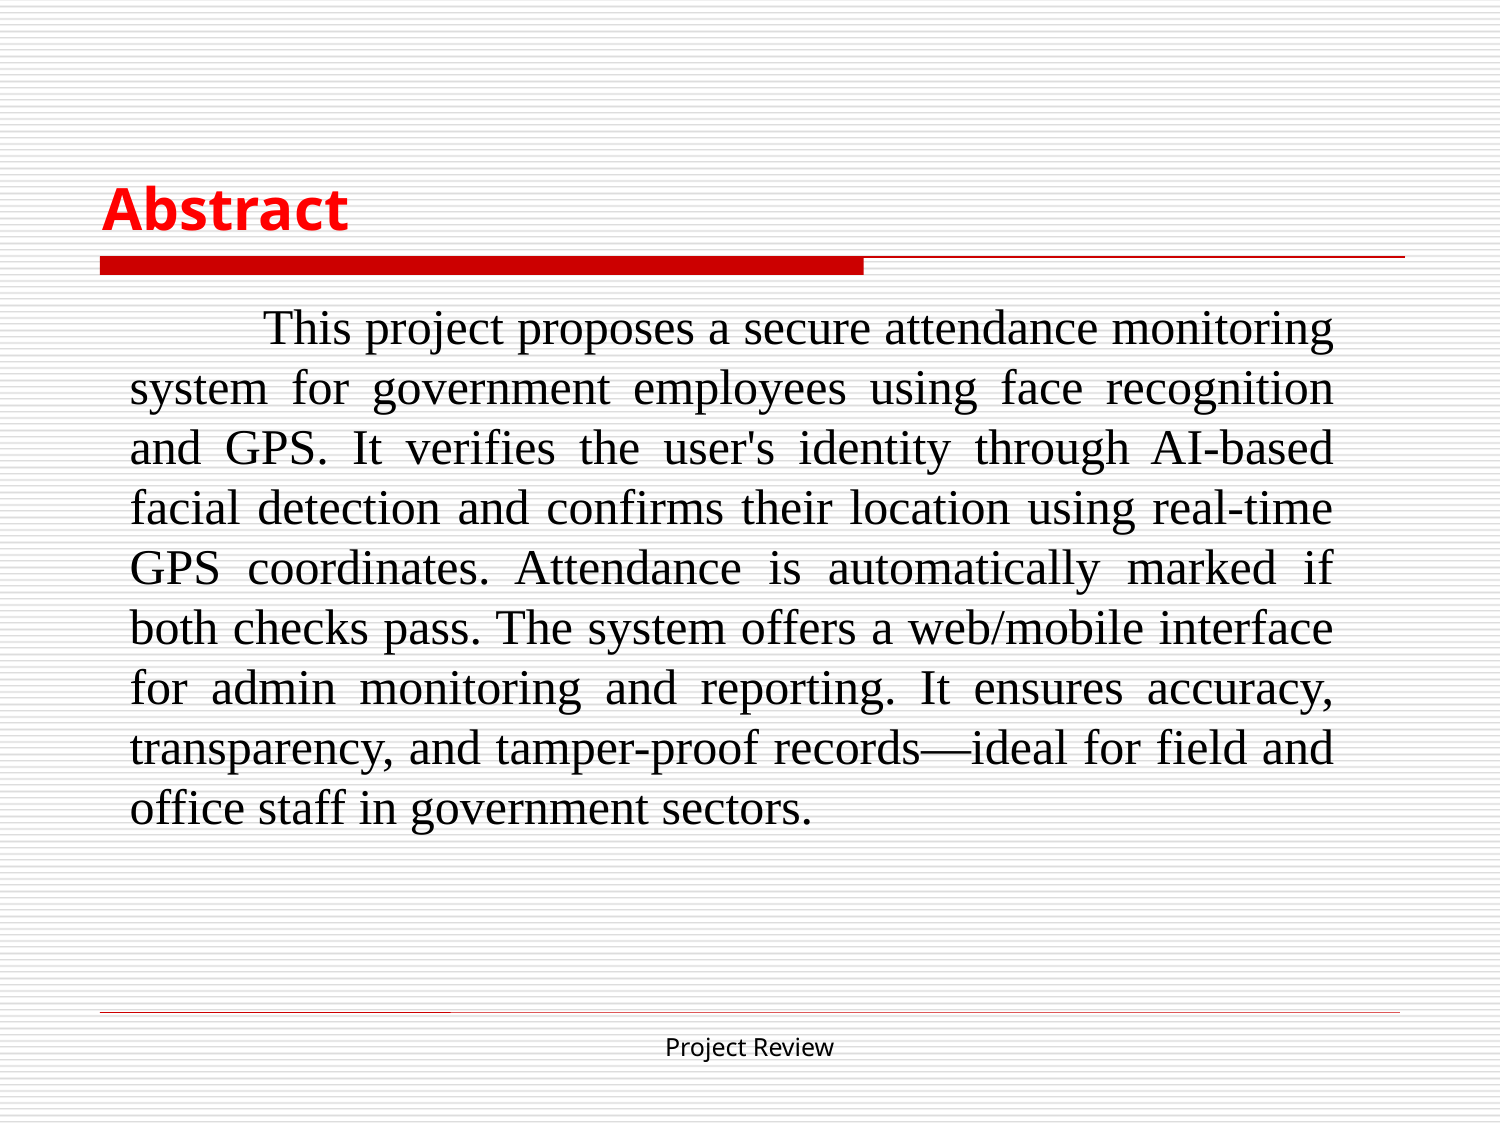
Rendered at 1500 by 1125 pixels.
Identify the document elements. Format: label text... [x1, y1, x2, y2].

footer Project Review [512, 1024, 988, 1103]
slide_number [1074, 1024, 1401, 1103]
title Abstract [87, 49, 1401, 250]
picture [0, 0, 1500, 1125]
list This project proposes a secure attendance monitoring system for government employees using face recognition and GPS. It verifies the user's identity through AI-based facial detection and confirms their location using real-time GPS coordinates. Attendance is automatically marked if both checks pass. The system offers a web/mobile interface for admin monitoring and reporting. It ensures accuracy, transparency, and tamper-proof records—ideal for field and office staff in government sectors. [37, 286, 1351, 988]
